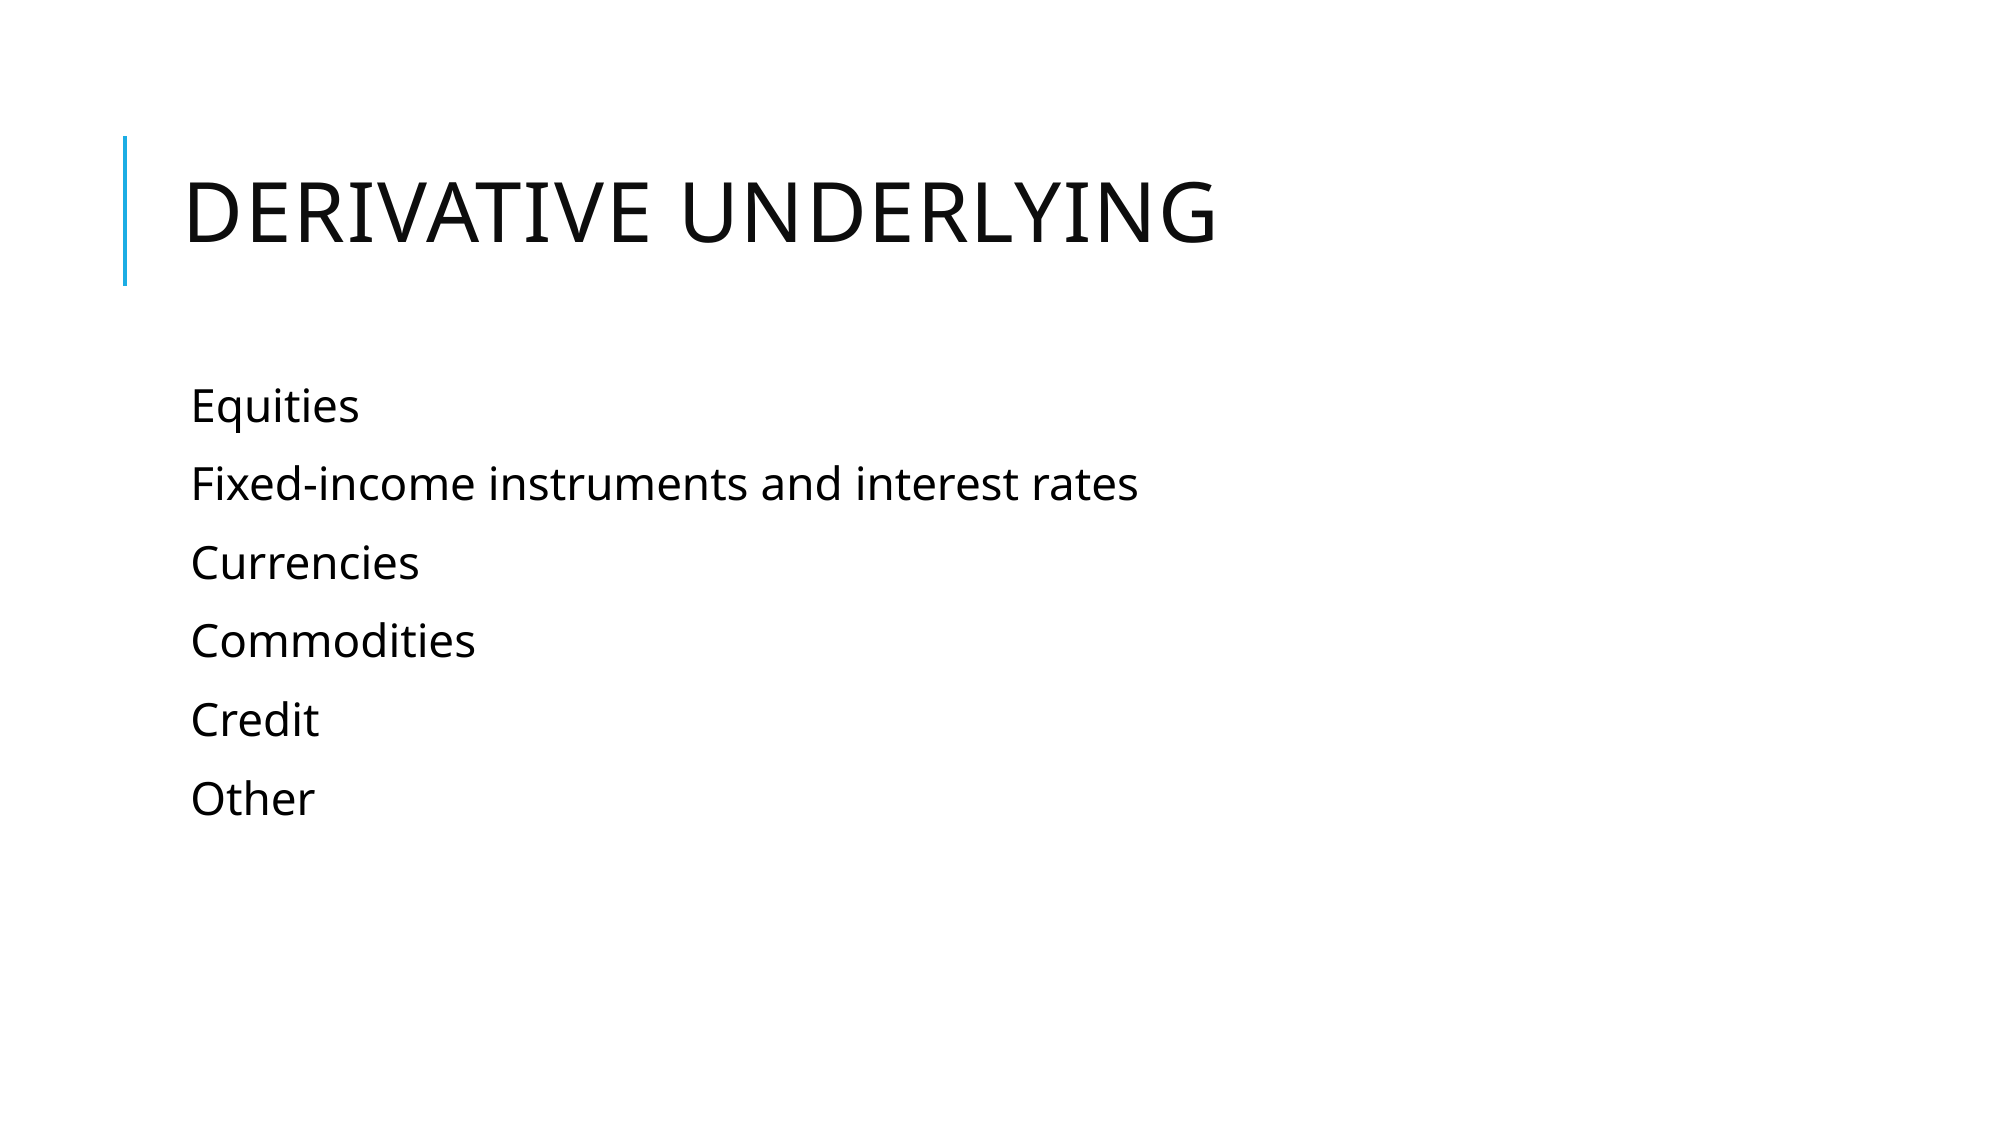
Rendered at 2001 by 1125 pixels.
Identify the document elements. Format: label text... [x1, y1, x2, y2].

title Derivative underlying [168, 96, 1763, 342]
list Equities Fixed-income instruments and interest rates Currencies Commodities Credit Other [168, 375, 1763, 1035]
